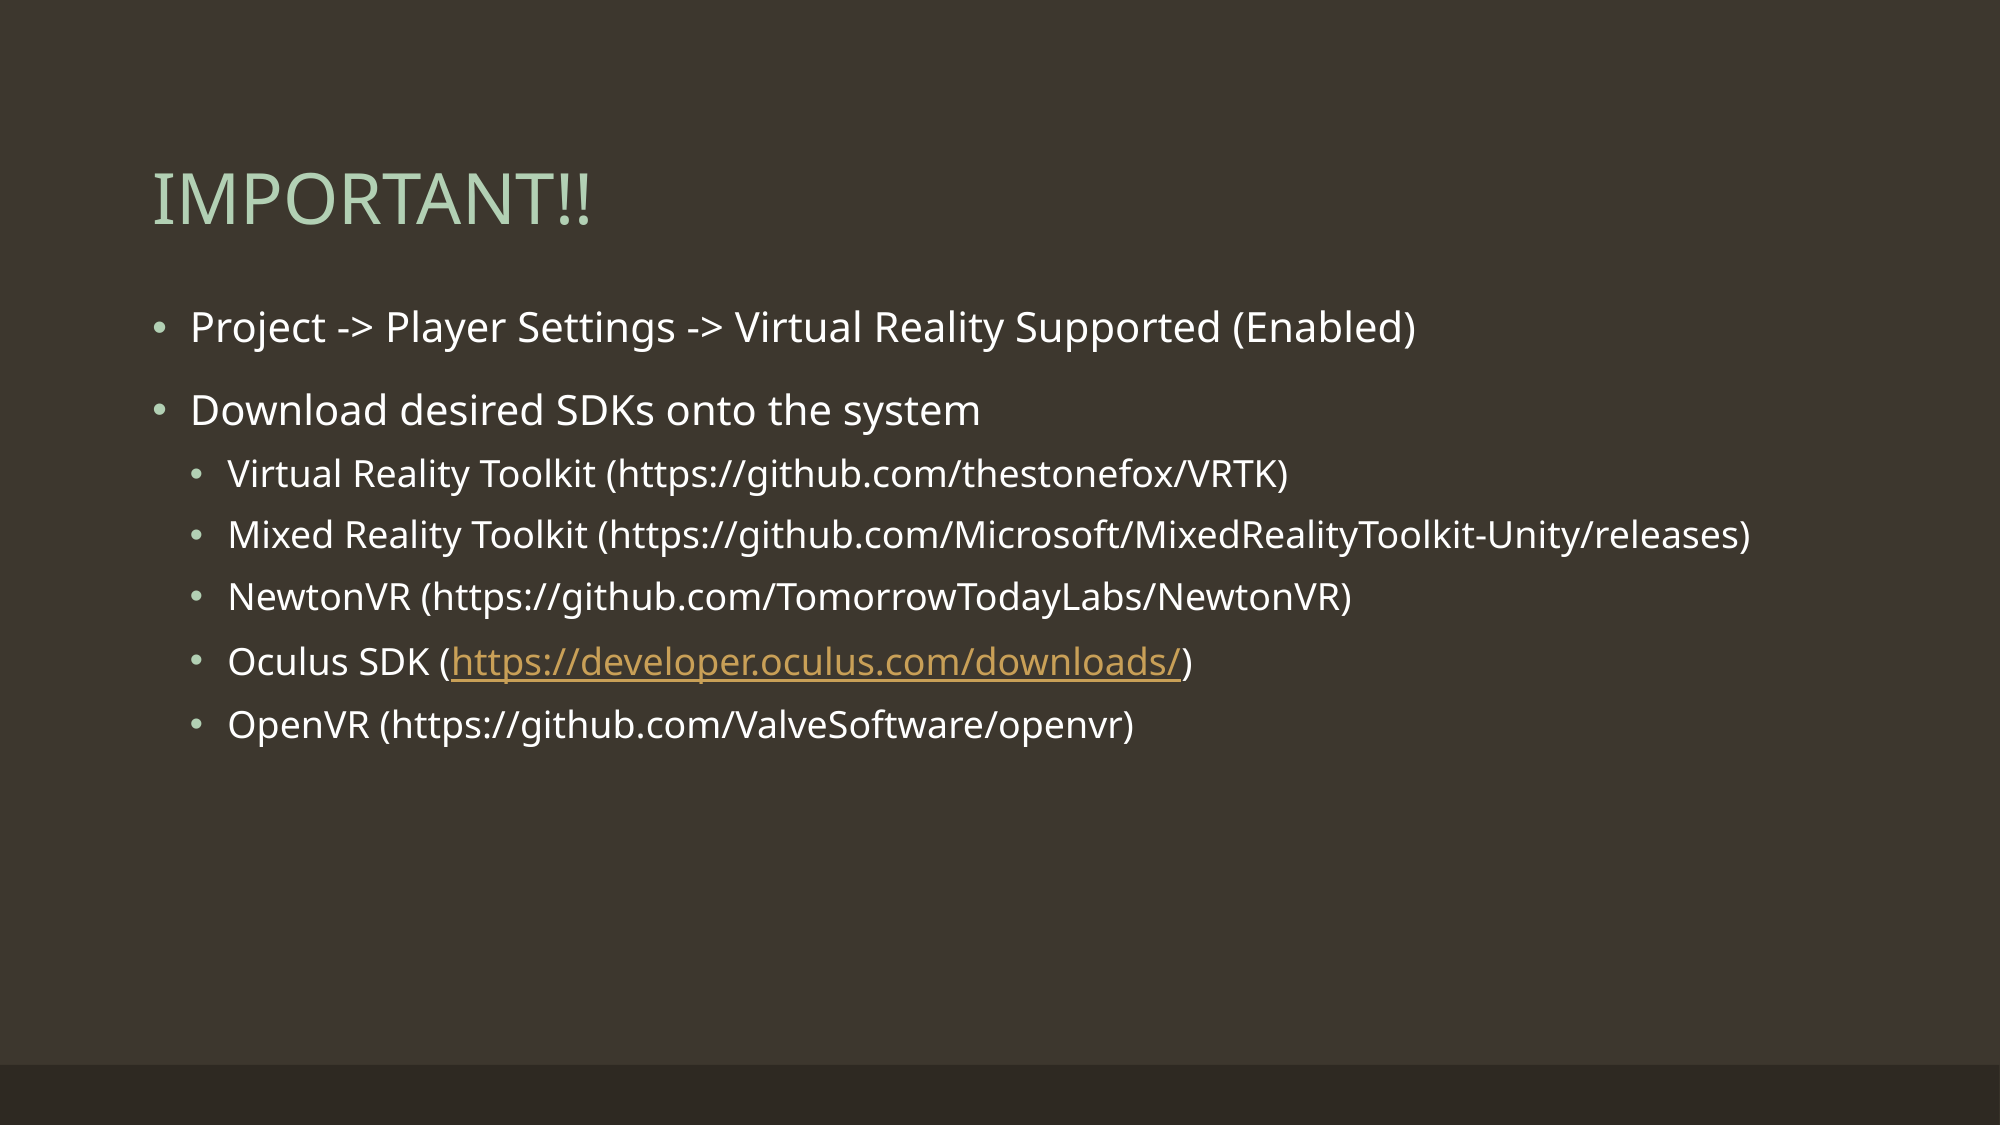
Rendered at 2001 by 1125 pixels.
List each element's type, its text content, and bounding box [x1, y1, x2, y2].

list Project -> Player Settings -> Virtual Reality Supported (Enabled) Download desired SDKs onto the system Virtual Reality Toolkit (https://github.com/thestonefox/VRTK) Mixed Reality Toolkit (https://github.com/Microsoft/MixedRealityToolkit-Unity/releases) NewtonVR (https://github.com/TomorrowTodayLabs/NewtonVR) Oculus SDK (https://developer.oculus.com/downloads/) OpenVR (https://github.com/ValveSoftware/openvr) [137, 299, 1863, 1014]
title IMPORTANT!! [137, 59, 1863, 248]
